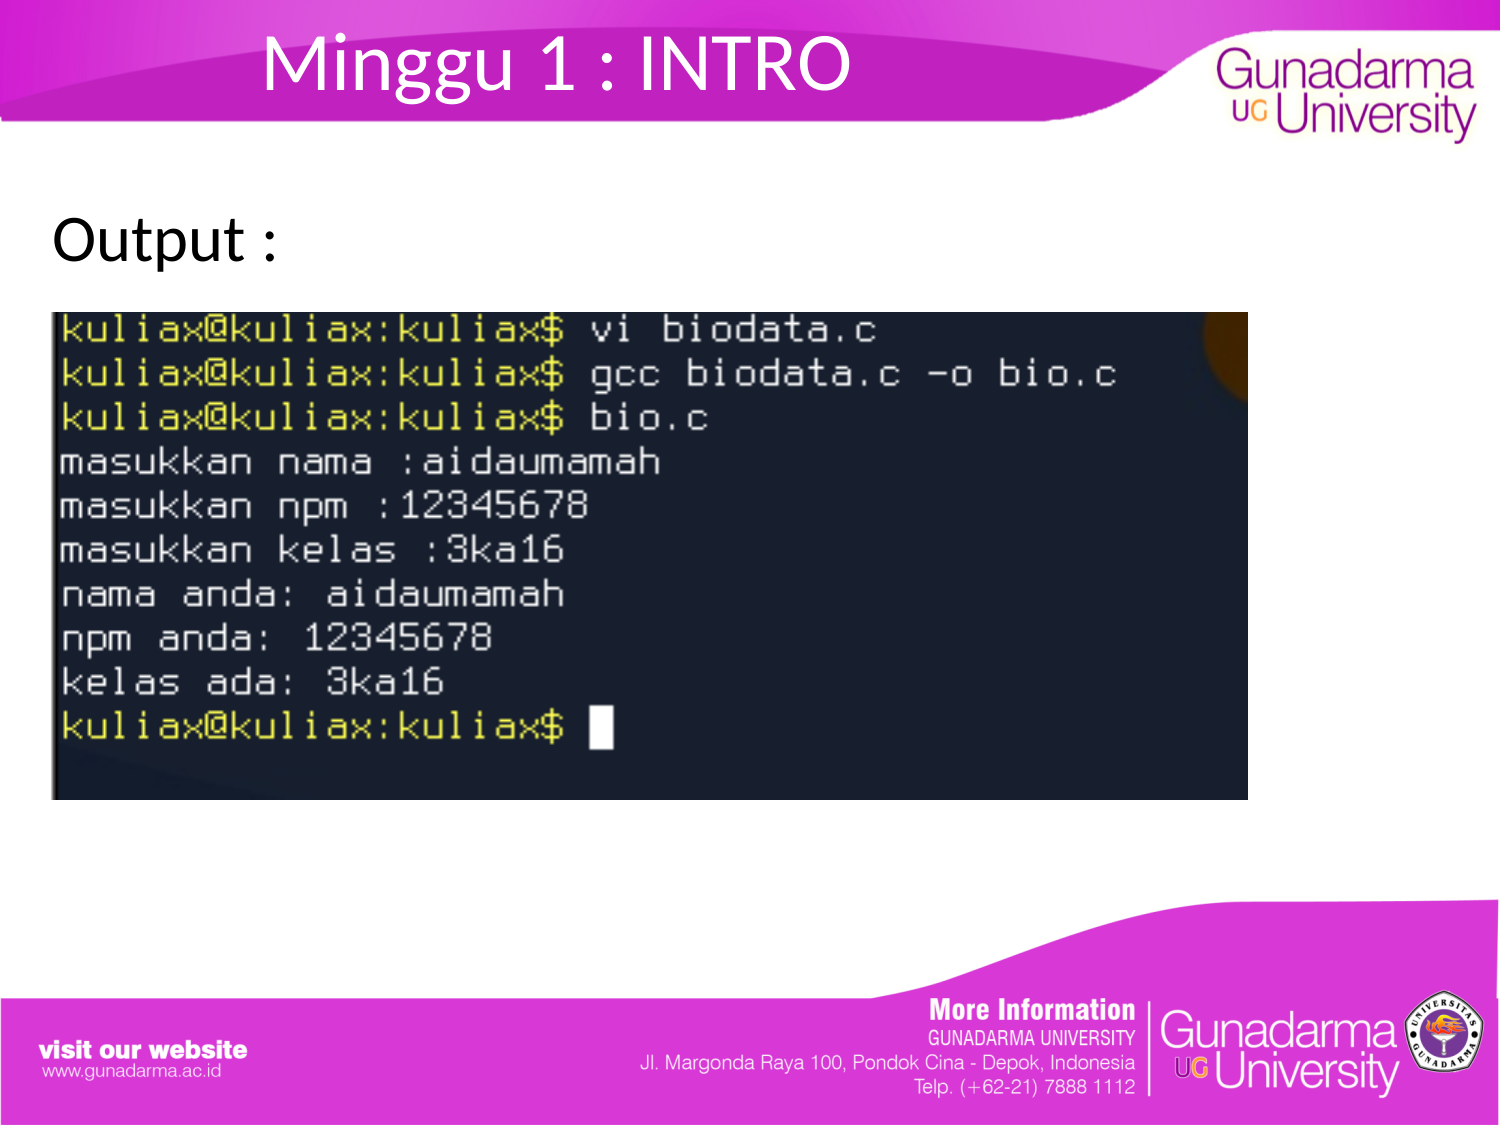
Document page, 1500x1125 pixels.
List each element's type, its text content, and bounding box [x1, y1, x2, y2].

picture [0, 0, 1500, 213]
picture [49, 312, 1248, 801]
list Output : [37, 187, 1451, 976]
picture [0, 899, 1500, 1125]
title Minggu 1 : INTRO [0, 0, 1113, 138]
